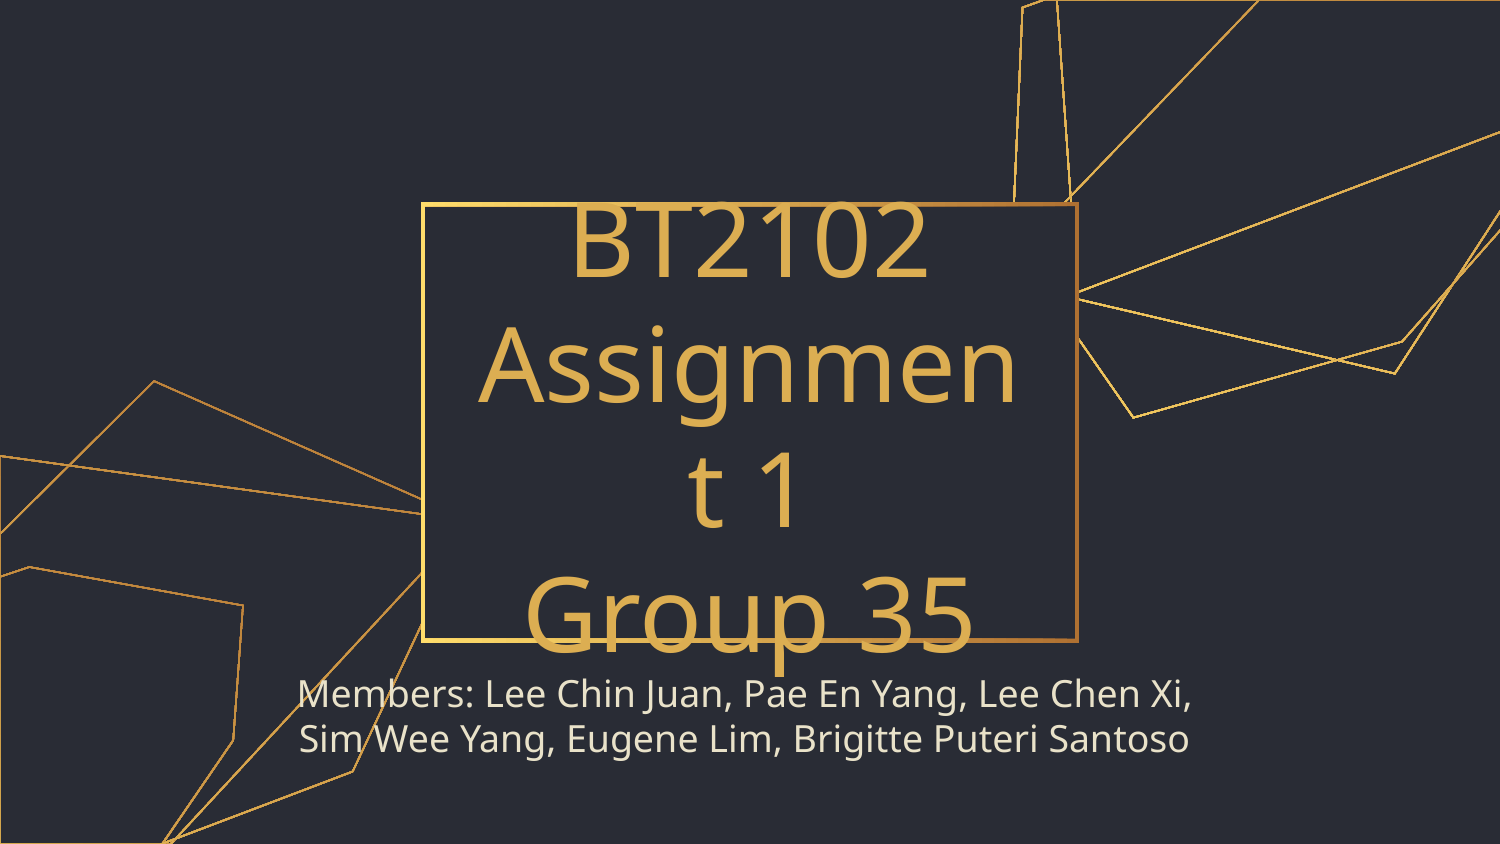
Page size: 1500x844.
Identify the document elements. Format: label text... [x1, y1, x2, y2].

subtitle Members: Lee Chin Juan, Pae En Yang, Lee Chen Xi, Sim Wee Yang, Eugene Lim, Brigitte Puteri Santoso [20, 670, 1480, 760]
title BT2102 Assignment 1 Group 35 [450, 268, 1050, 579]
